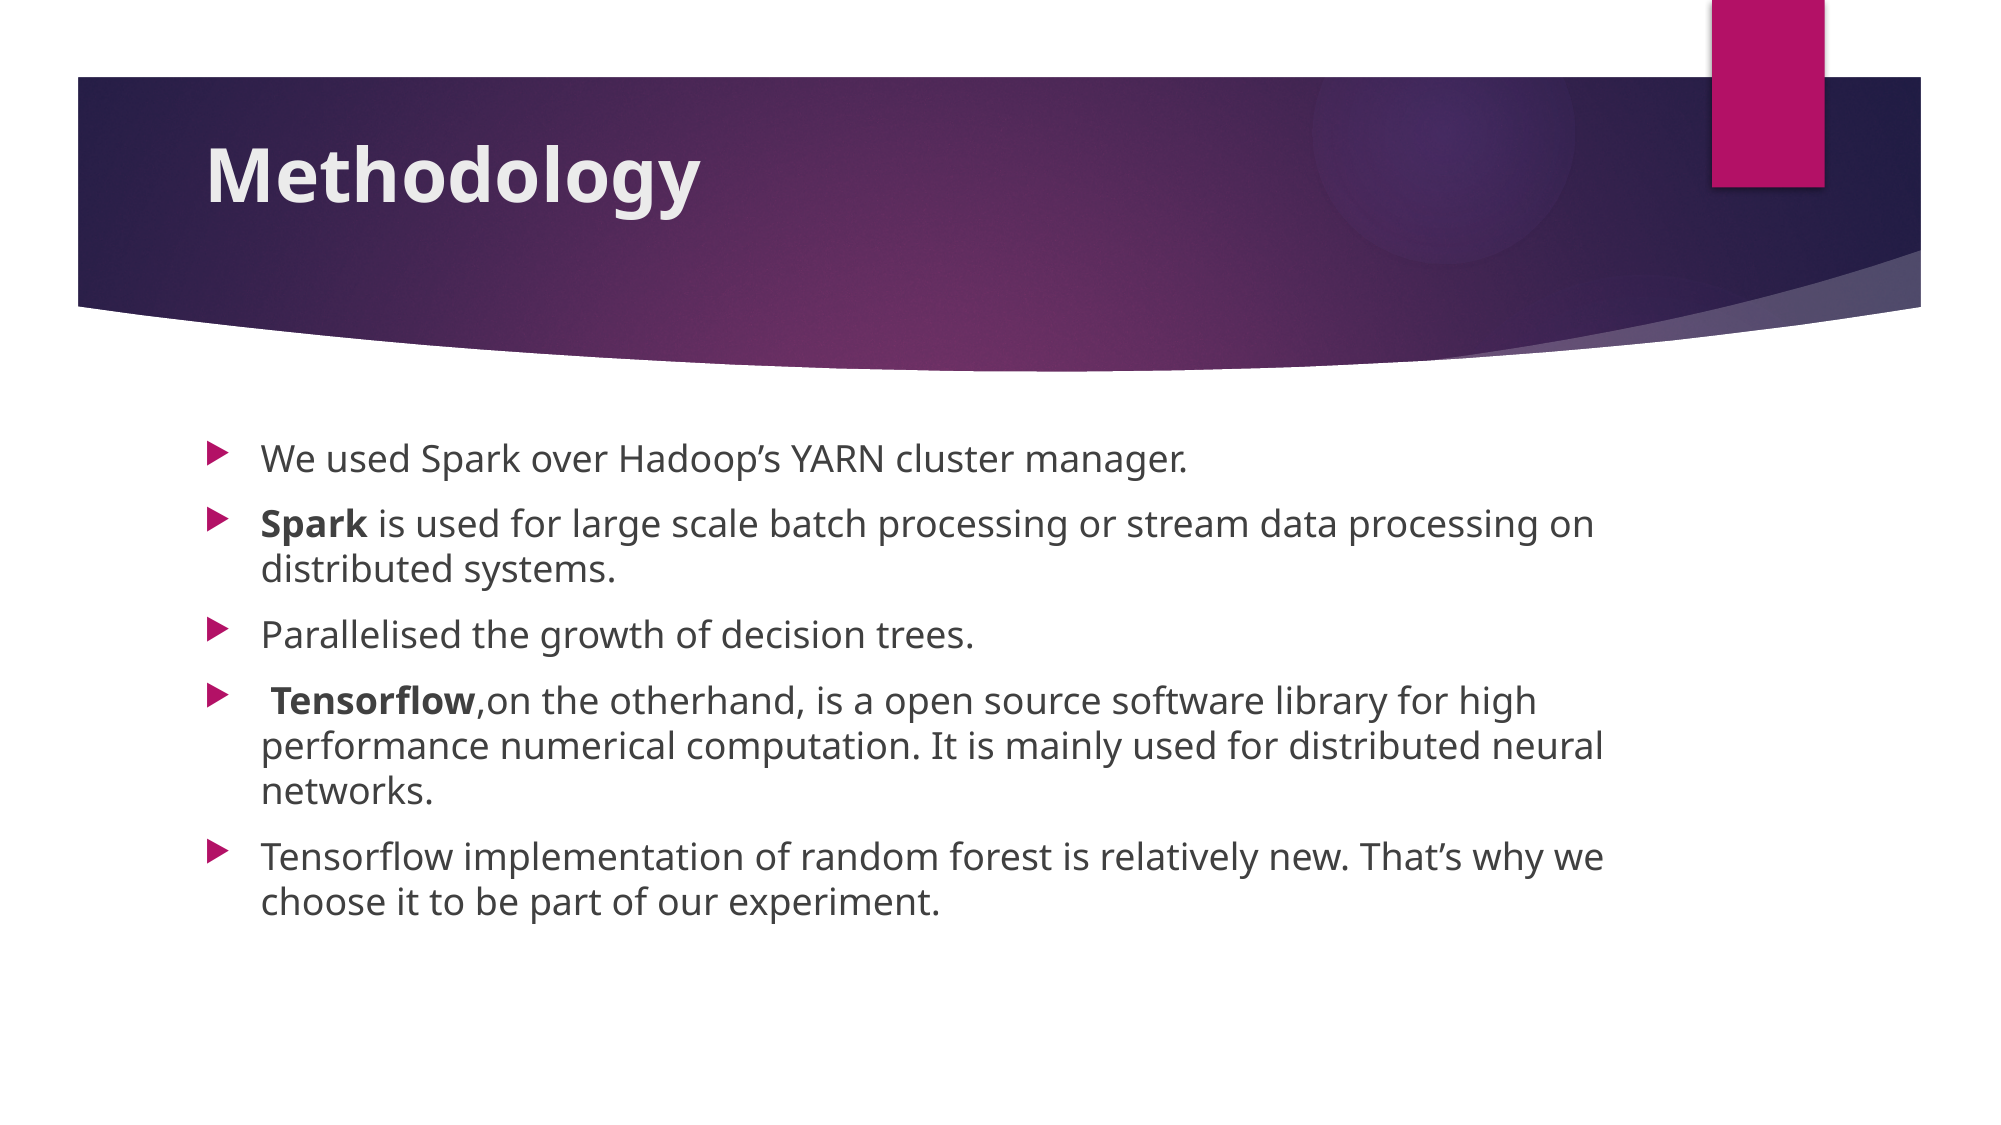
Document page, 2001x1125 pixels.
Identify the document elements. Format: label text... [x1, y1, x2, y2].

list We used Spark over Hadoop’s YARN cluster manager. Spark is used for large scale batch processing or stream data processing on distributed systems. Parallelised the growth of decision trees. Tensorflow,on the otherhand, is a open source software library for high performance numerical computation. It is mainly used for distributed neural networks. Tensorflow implementation of random forest is relatively new. That’s why we choose it to be part of our experiment. [189, 427, 1638, 988]
title Methodology [189, 159, 1627, 276]
